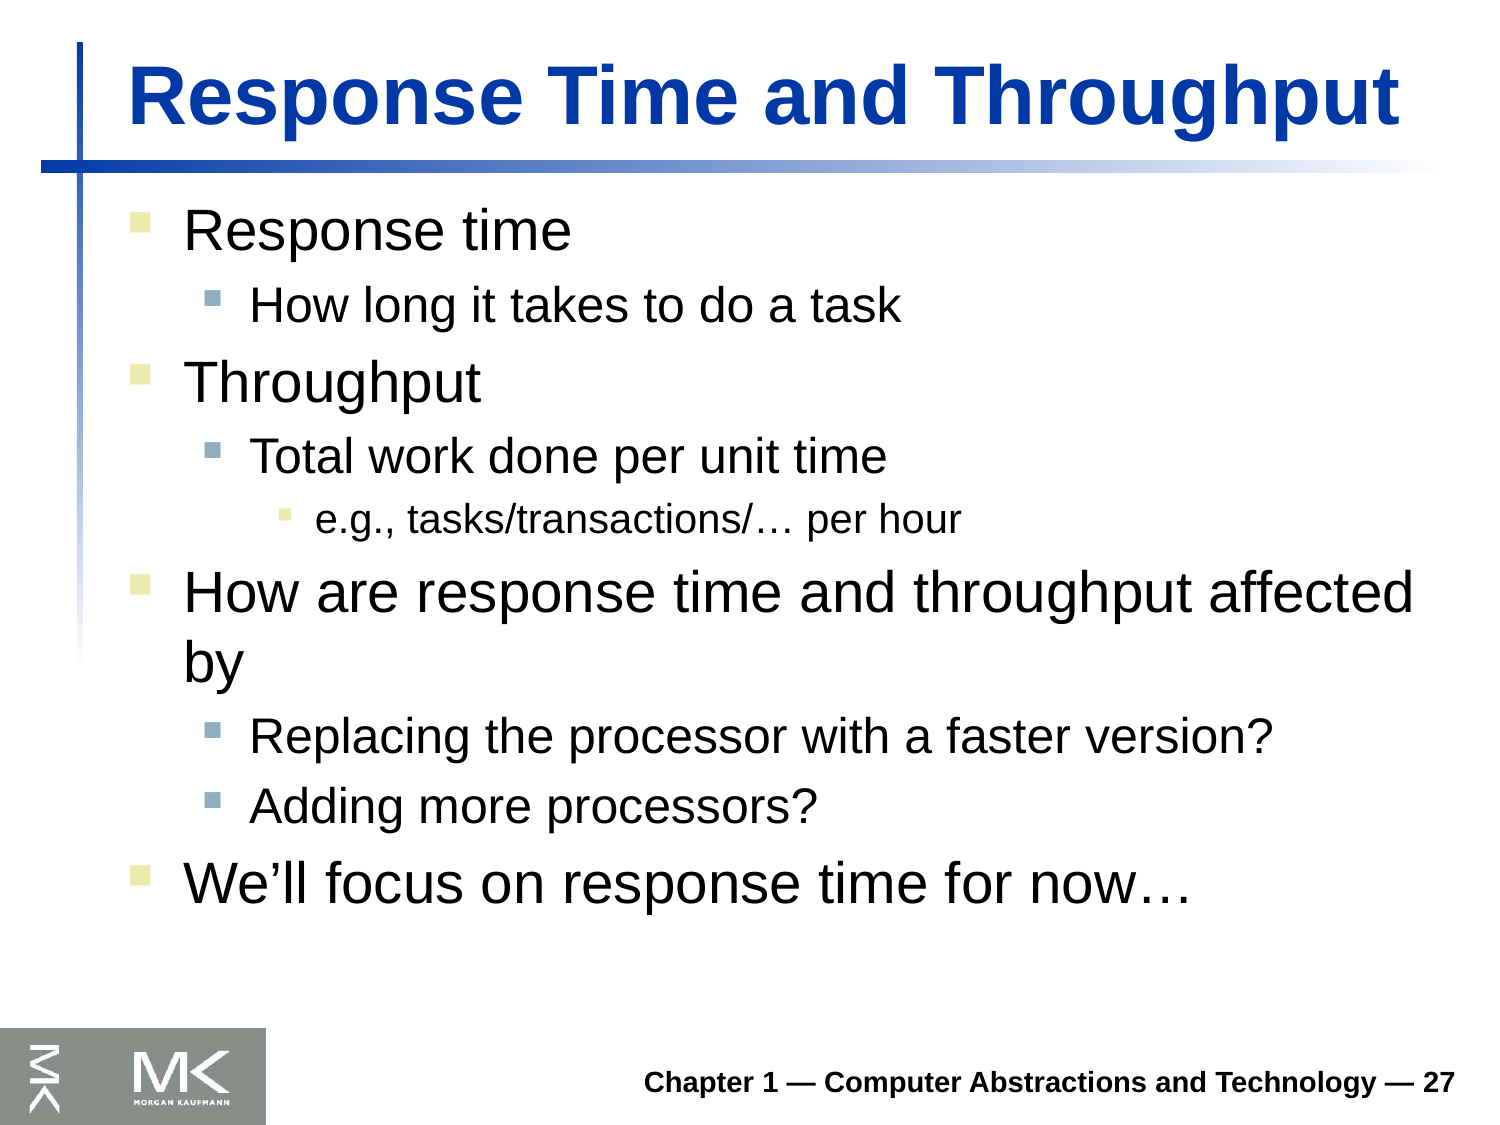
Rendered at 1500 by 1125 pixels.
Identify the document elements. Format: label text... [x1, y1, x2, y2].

list Response time How long it takes to do a task Throughput Total work done per unit time e.g., tasks/transactions/… per hour How are response time and throughput affected by Replacing the processor with a faster version? Adding more processors? We’ll focus on response time for now… [111, 184, 1470, 1024]
title Response Time and Throughput [111, 23, 1468, 150]
footer Chapter 1 — Computer Abstractions and Technology — 27 [277, 1046, 1471, 1106]
picture [0, 1028, 266, 1125]
